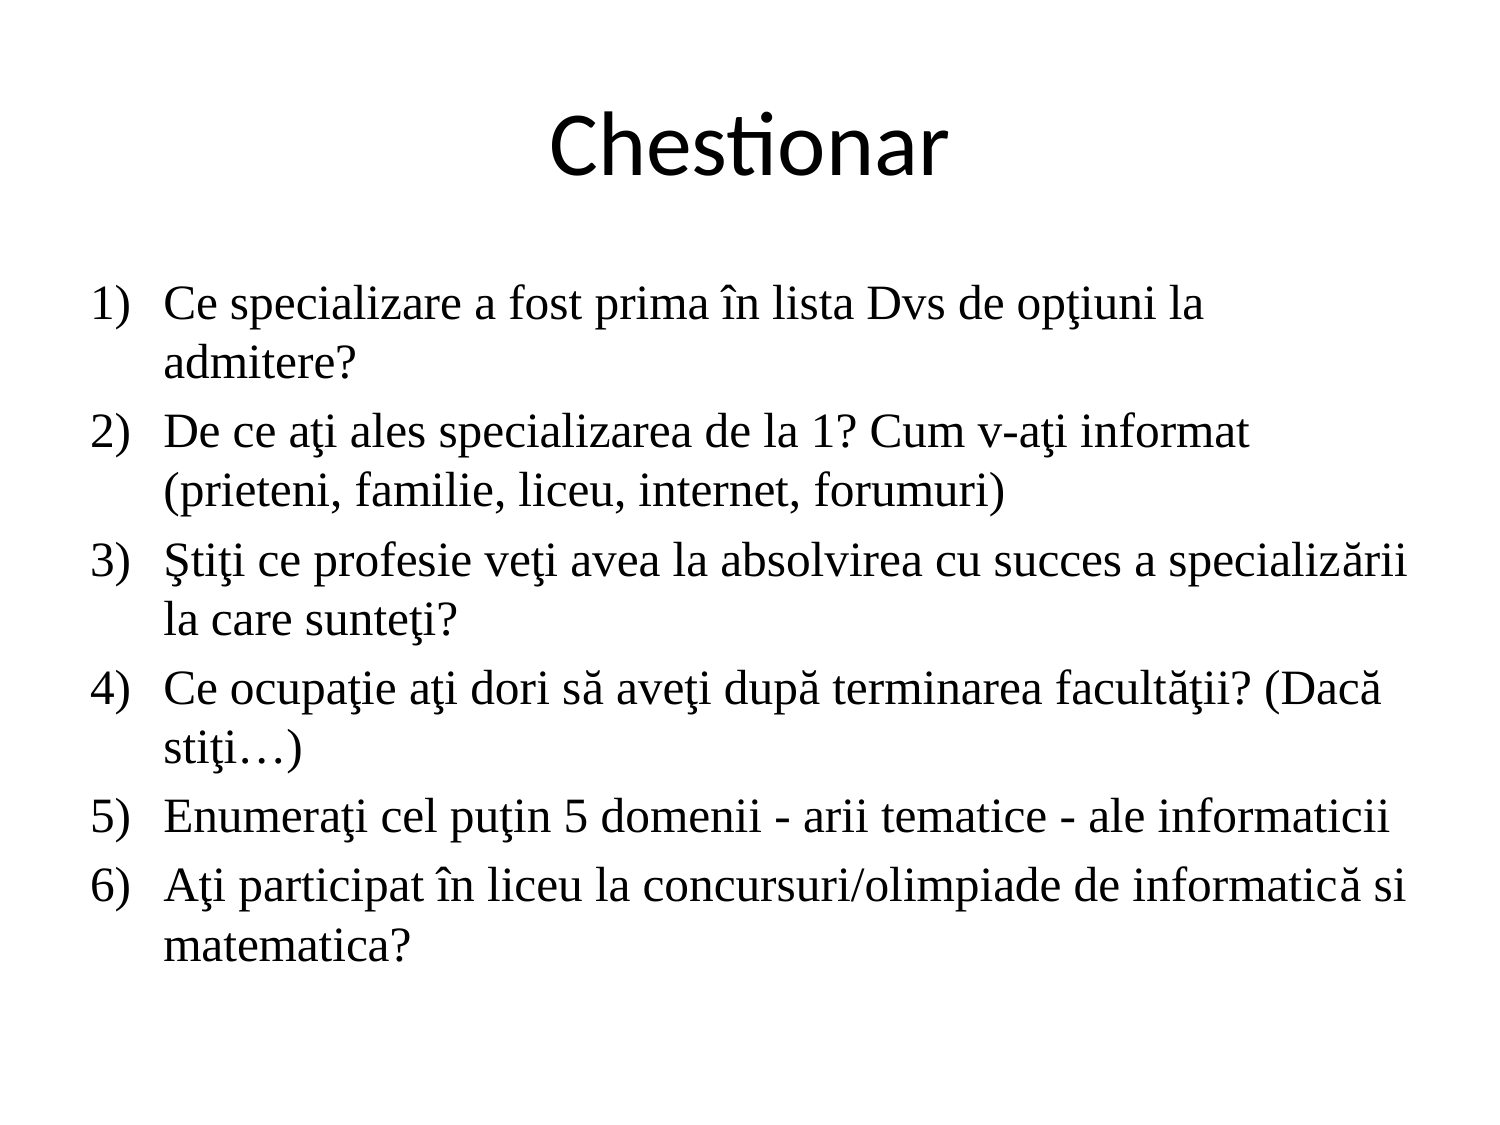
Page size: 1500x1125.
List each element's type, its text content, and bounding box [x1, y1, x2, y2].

title Chestionar [75, 45, 1425, 233]
list Ce specializare a fost prima în lista Dvs de opţiuni la admitere? De ce aţi ales specializarea de la 1? Cum v-aţi informat (prieteni, familie, liceu, internet, forumuri) Ştiţi ce profesie veţi avea la absolvirea cu succes a specializării la care sunteţi? Ce ocupaţie aţi dori să aveţi după terminarea facultăţii? (Dacă stiţi…) Enumeraţi cel puţin 5 domenii - arii tematice - ale informaticii Aţi participat în liceu la concursuri/olimpiade de informatică si matematica? [75, 262, 1425, 1005]
